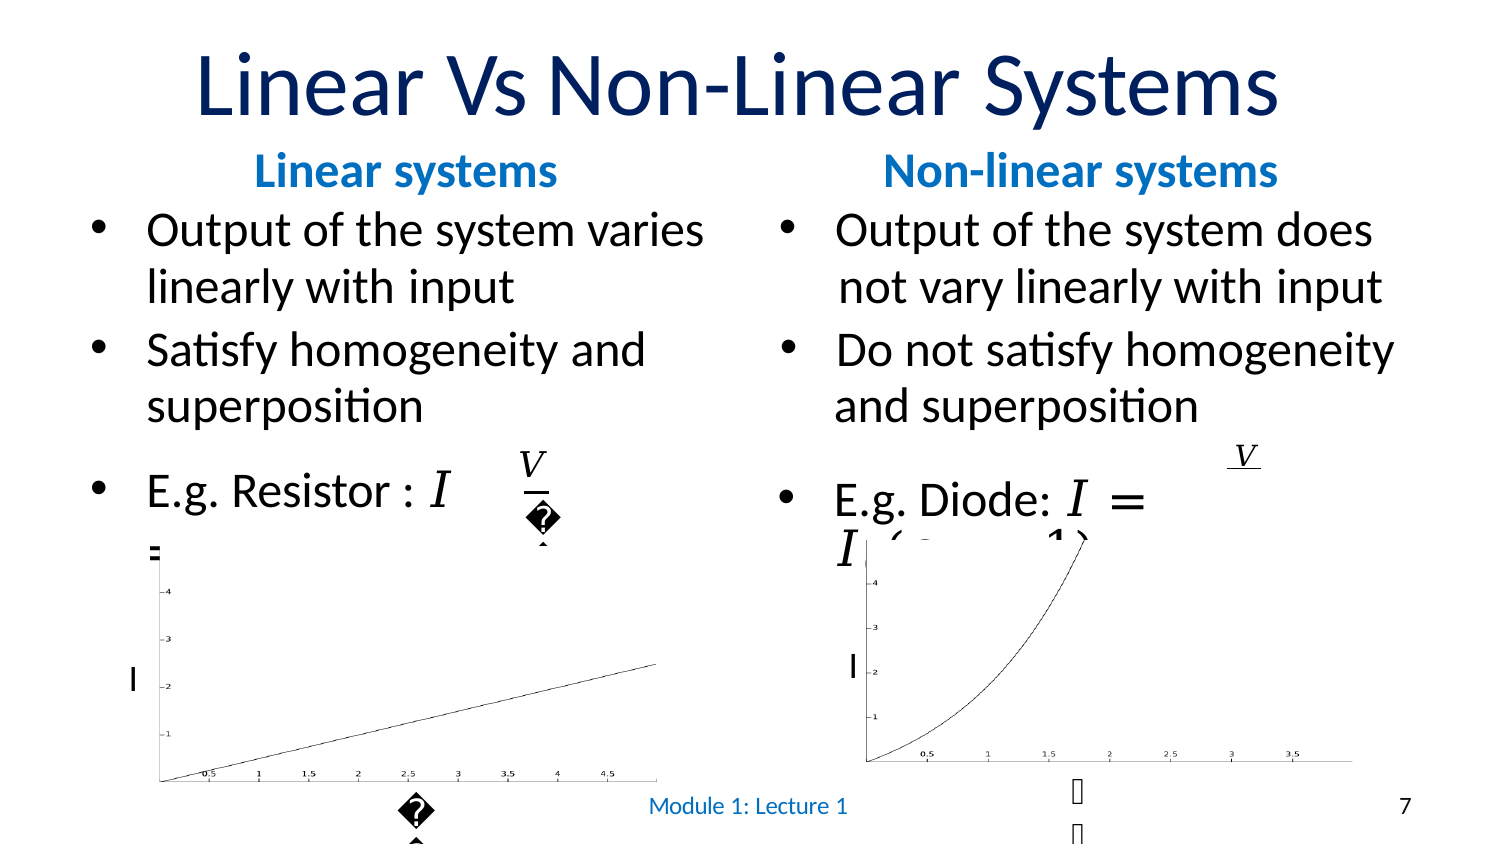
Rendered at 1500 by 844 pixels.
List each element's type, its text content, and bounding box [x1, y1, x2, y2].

text_box Linear systems Output of the system varies linearly with input Satisfy homogeneity and superposition 𝑉 [87, 135, 707, 485]
text_box Non-linear systems Output of the system does not vary linearly with input Do not satisfy homogeneity and superposition 𝑉 E.g. Diode: 𝐼 = 𝐼0(𝑒 𝜏 − 1) [767, 135, 1407, 582]
text_box E.g. Resistor : 𝐼 = [87, 485, 502, 578]
title Linear Vs Non-Linear Systems [193, 21, 1288, 166]
text_box 𝑉 [1069, 764, 1098, 844]
text_box 𝑅 [522, 494, 551, 546]
text_box [159, 546, 657, 782]
text_box 𝑉 [394, 787, 423, 844]
text_box 7 [1397, 787, 1414, 820]
text_box I [126, 651, 141, 699]
text_box Module 1: Lecture 1 [646, 787, 854, 820]
text_box [866, 540, 1353, 762]
text_box I [846, 638, 861, 686]
